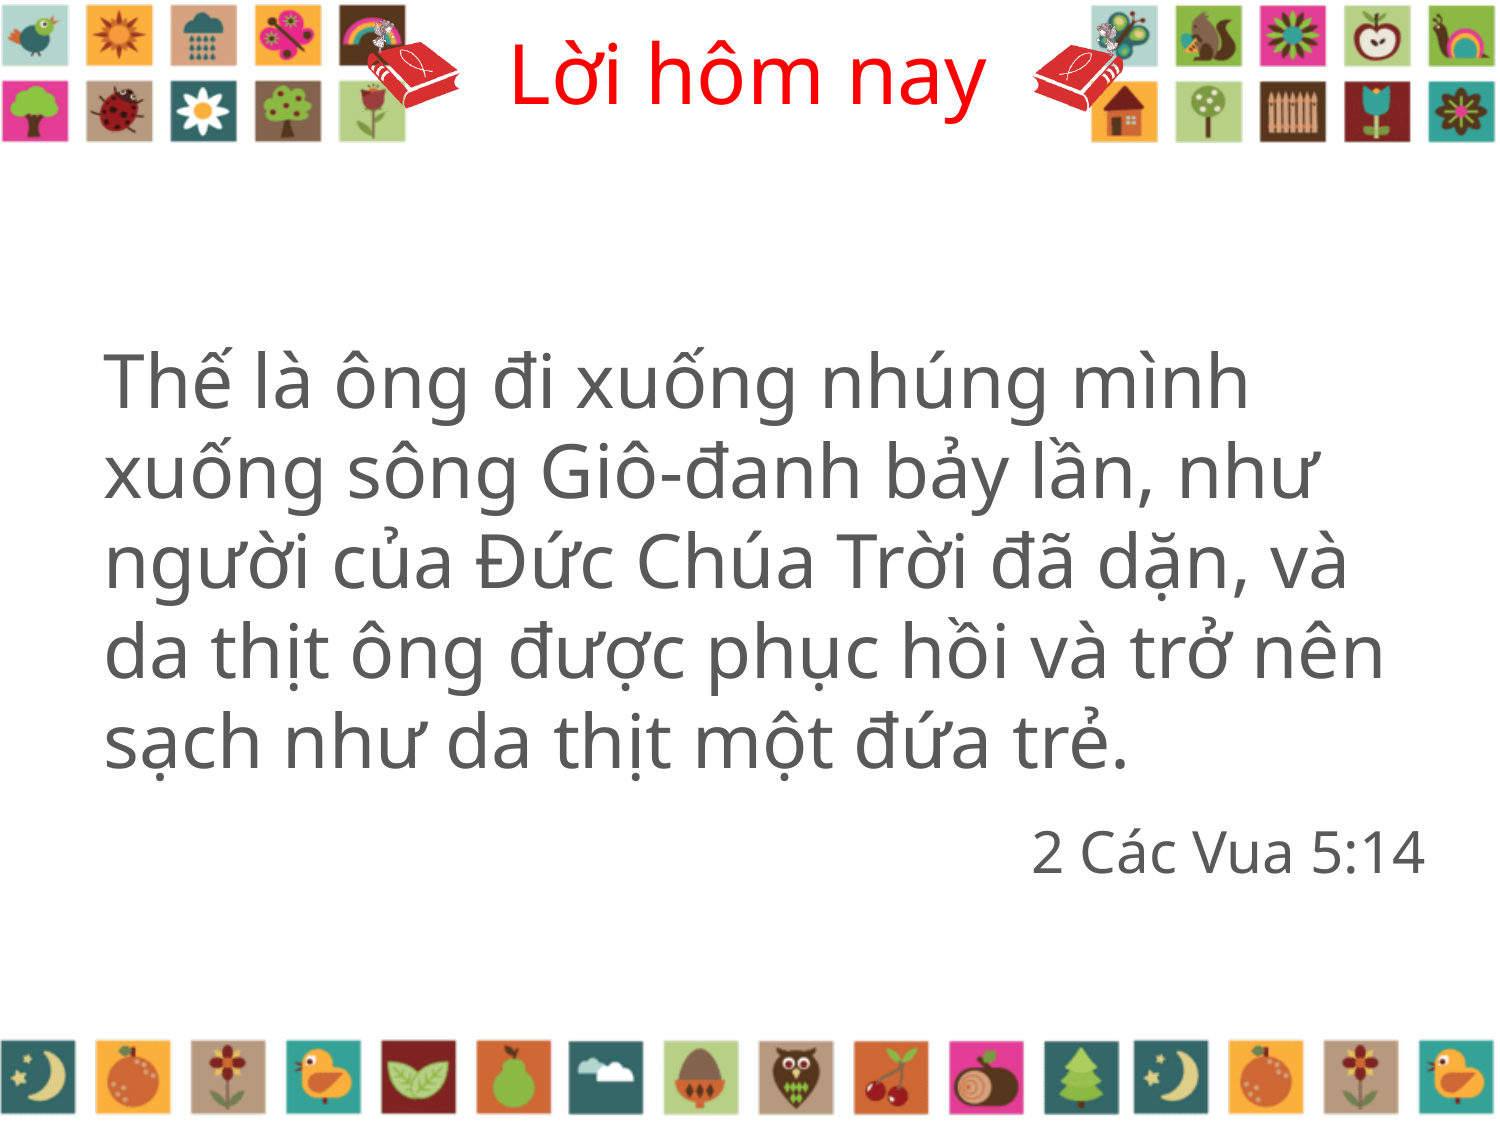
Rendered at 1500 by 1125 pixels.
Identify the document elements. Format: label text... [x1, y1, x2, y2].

text_box 2 Các Vua 5:14 [808, 807, 1441, 893]
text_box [0, 1028, 1500, 1118]
picture [0, 3, 492, 150]
text_box Thế là ông đi xuống nhúng mình xuống sông Giô-đanh bảy lần, như người của Đức Chúa Trời đã dặn, và da thịt ông được phục hồi và trở nên sạch như da thịt một đứa trẻ. [88, 326, 1436, 791]
picture [1001, 3, 1500, 150]
text_box Lời hôm nay [425, 13, 1078, 129]
